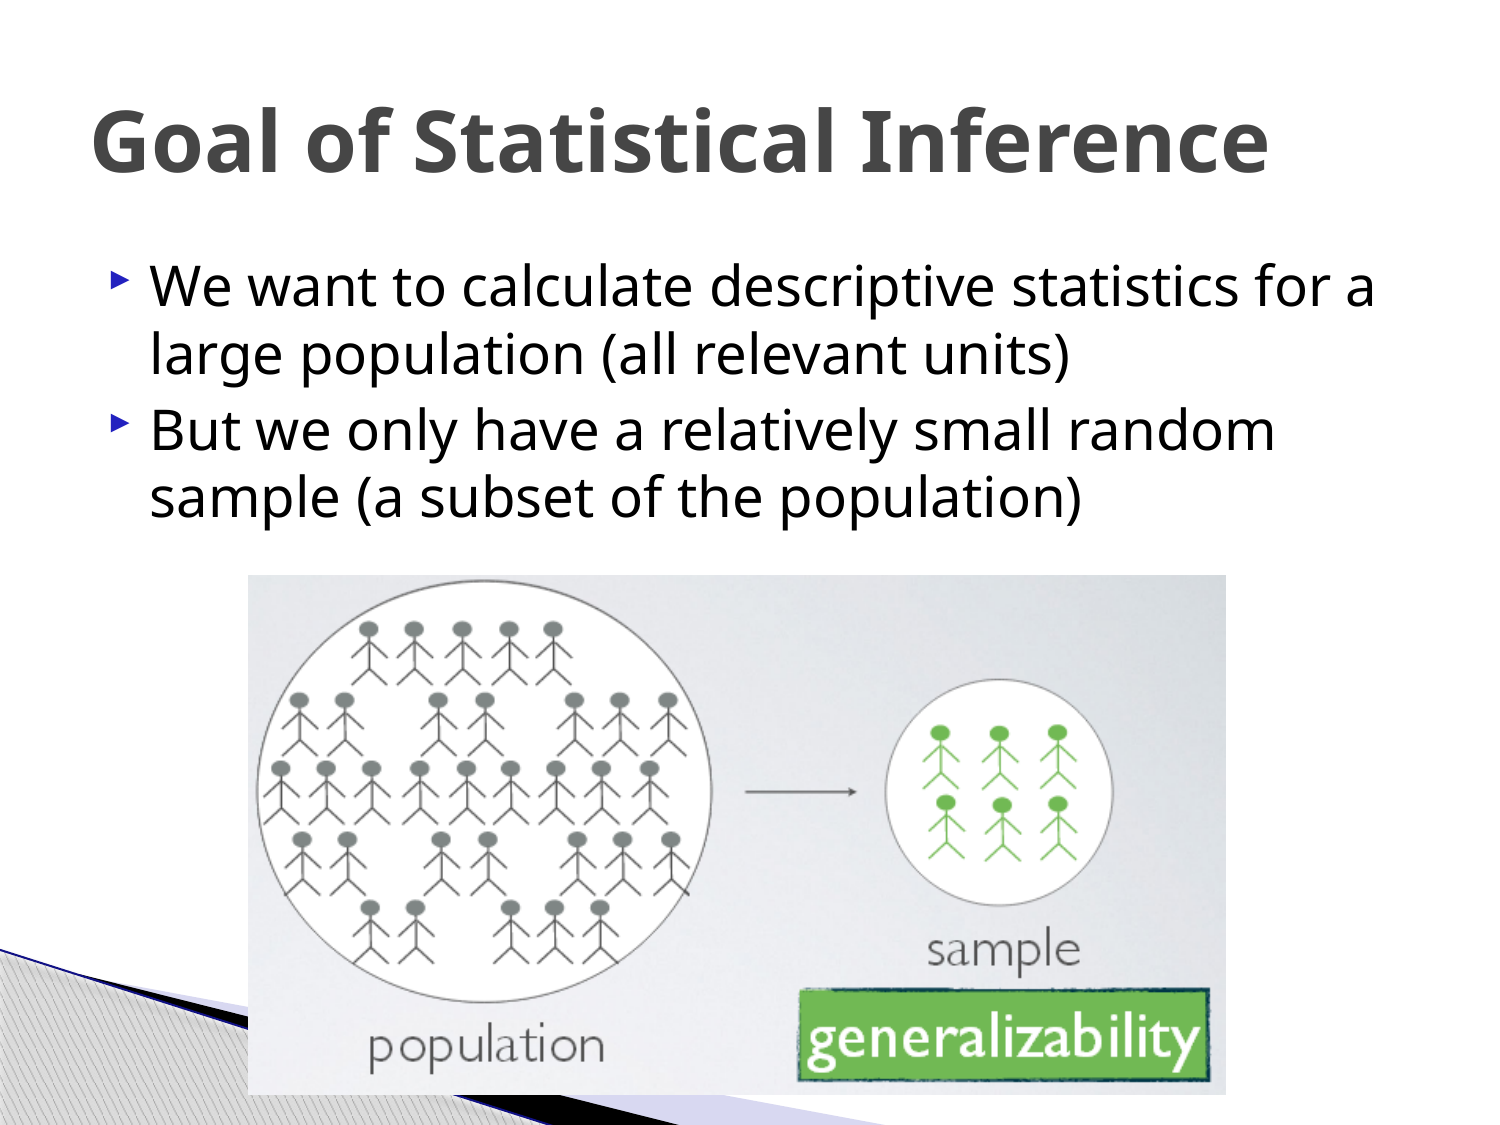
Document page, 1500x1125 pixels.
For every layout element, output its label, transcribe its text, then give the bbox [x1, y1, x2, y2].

list We want to calculate descriptive statistics for a large population (all relevant units) But we only have a relatively small random sample (a subset of the population) [75, 243, 1425, 986]
picture [247, 565, 1227, 1105]
title Goal of Statistical Inference [75, 45, 1425, 233]
